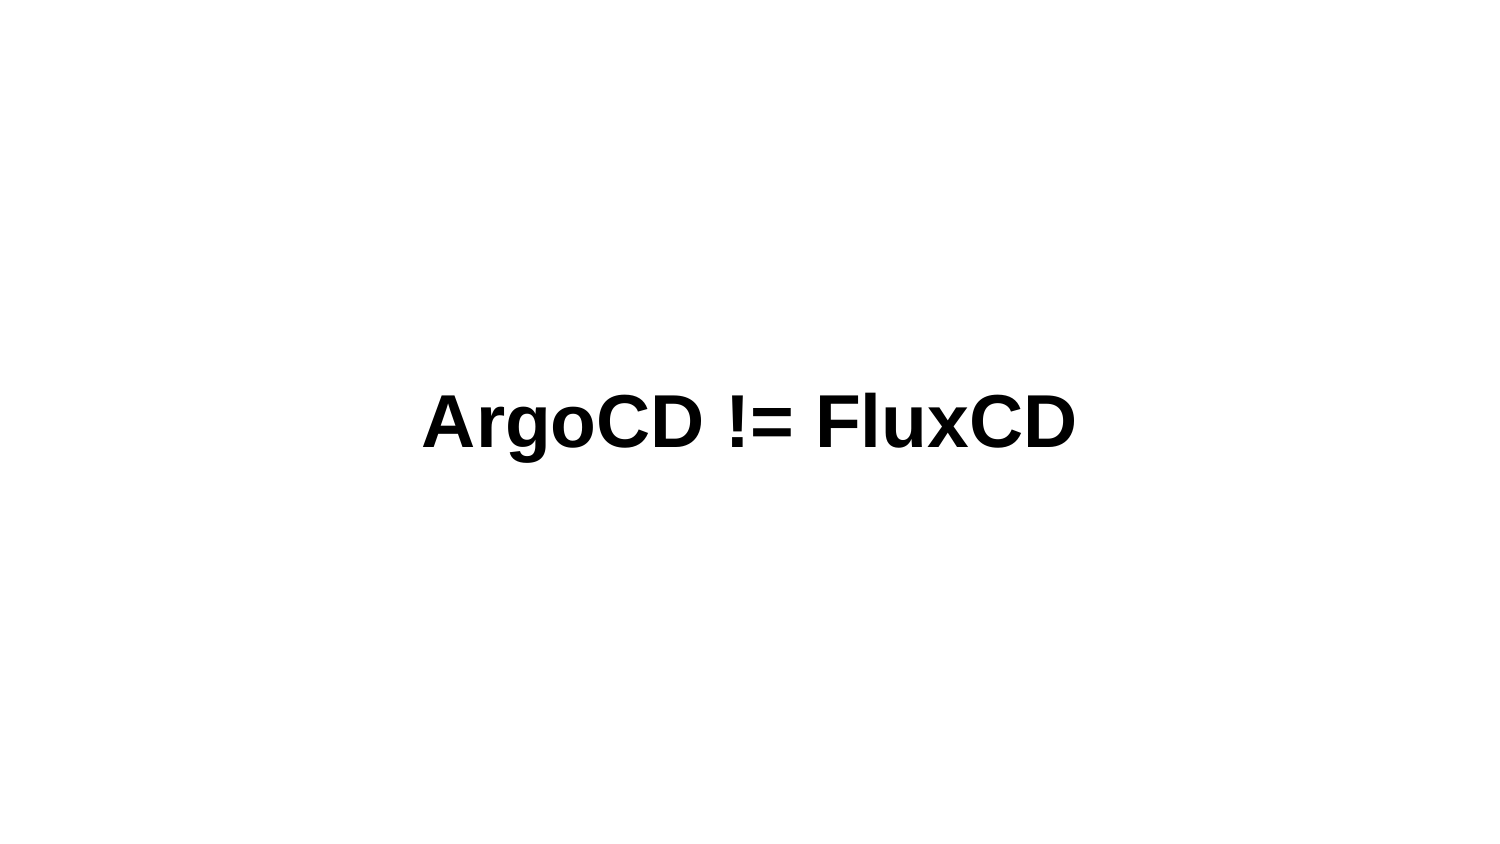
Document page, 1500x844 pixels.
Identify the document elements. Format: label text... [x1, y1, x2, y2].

title ArgoCD != FluxCD [51, 352, 1449, 491]
